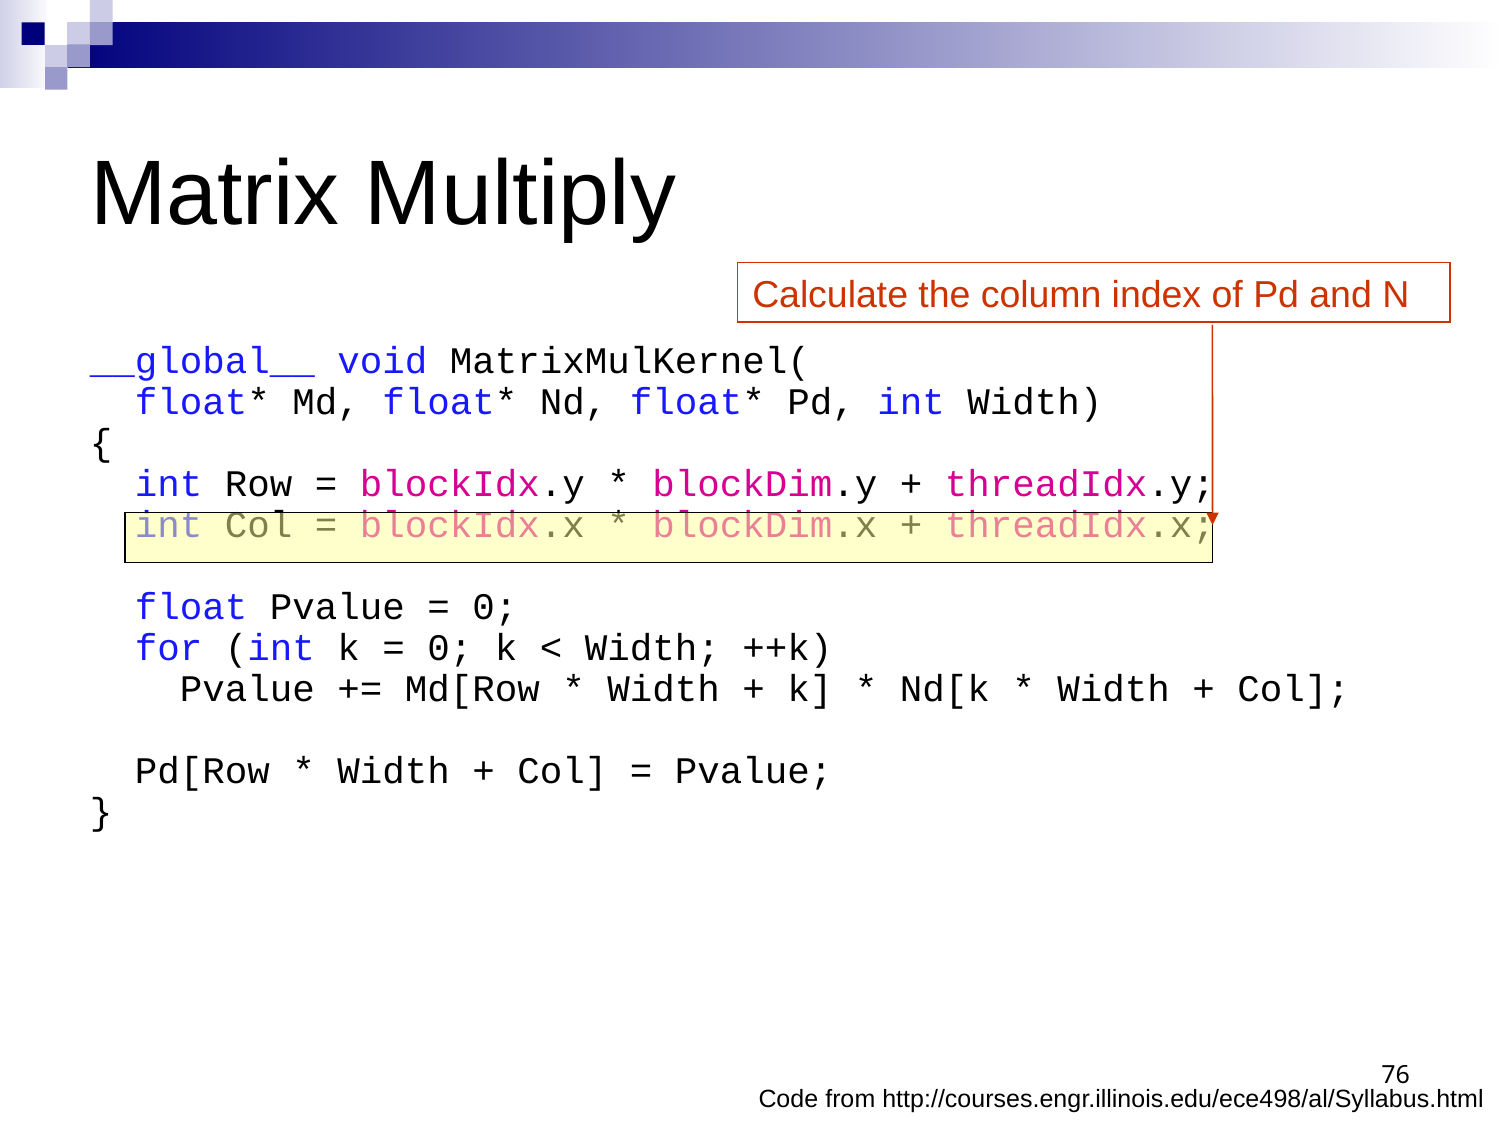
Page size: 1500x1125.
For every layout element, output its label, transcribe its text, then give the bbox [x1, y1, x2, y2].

text_box Code from http://courses.engr.illinois.edu/ece498/al/Syllabus.html [0, 1074, 1500, 1120]
slide_number 76 [1074, 1024, 1426, 1101]
text_box __global__ void MatrixMulKernel( float* Md, float* Nd, float* Pd, int Width) { int Row = blockIdx.y * blockDim.y + threadIdx.y; int Col = blockIdx.x * blockDim.x + threadIdx.x; float Pvalue = 0; for (int k = 0; k < Width; ++k) Pvalue += Md[Row * Width + k] * Nd[k * Width + Col]; Pd[Row * Width + Col] = Pvalue; } [75, 337, 1375, 913]
title Matrix Multiply [75, 75, 1425, 300]
text_box [125, 512, 1213, 563]
text_box Calculate the column index of Pd and N [737, 262, 1450, 323]
text_box [1206, 324, 1219, 526]
